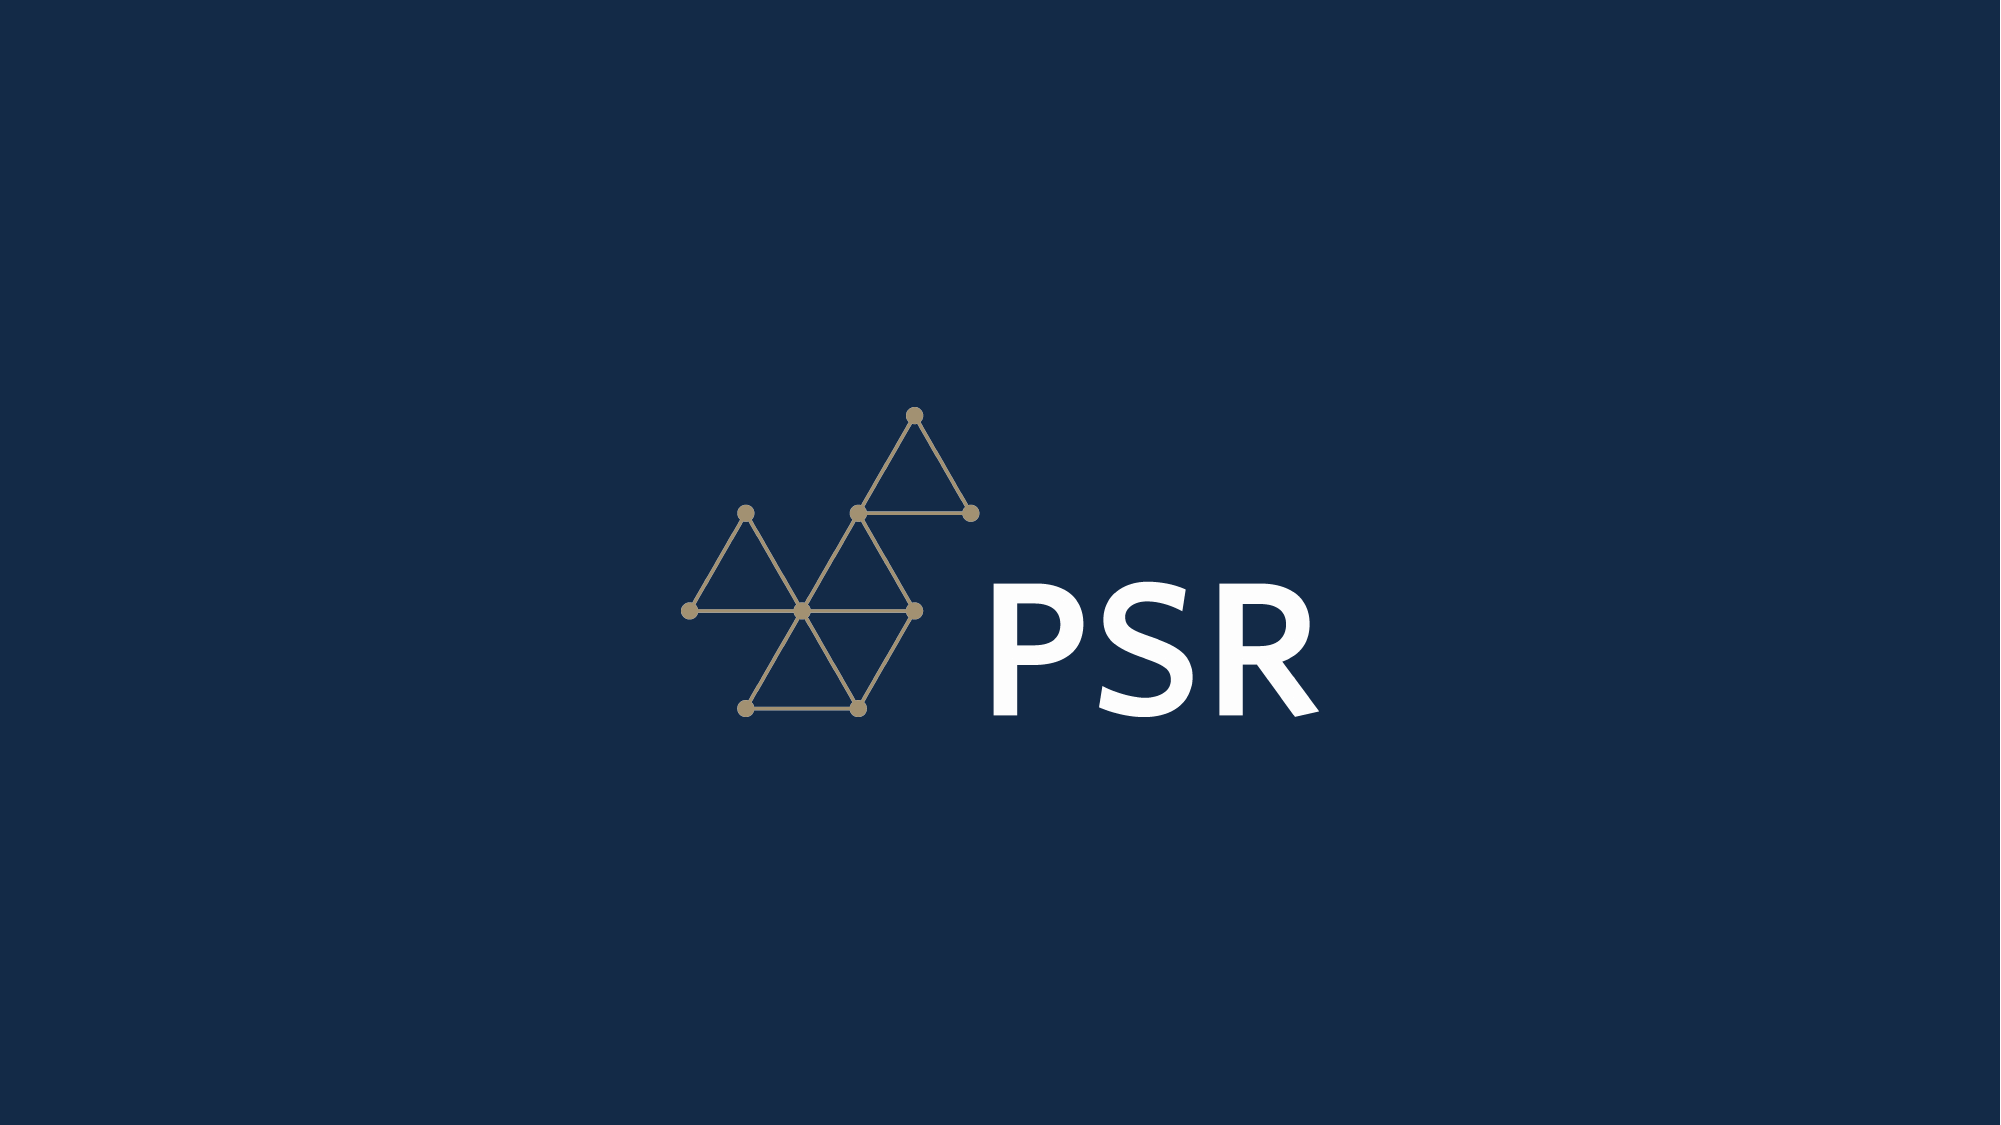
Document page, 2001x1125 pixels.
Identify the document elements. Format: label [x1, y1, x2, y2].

picture [681, 407, 1319, 717]
